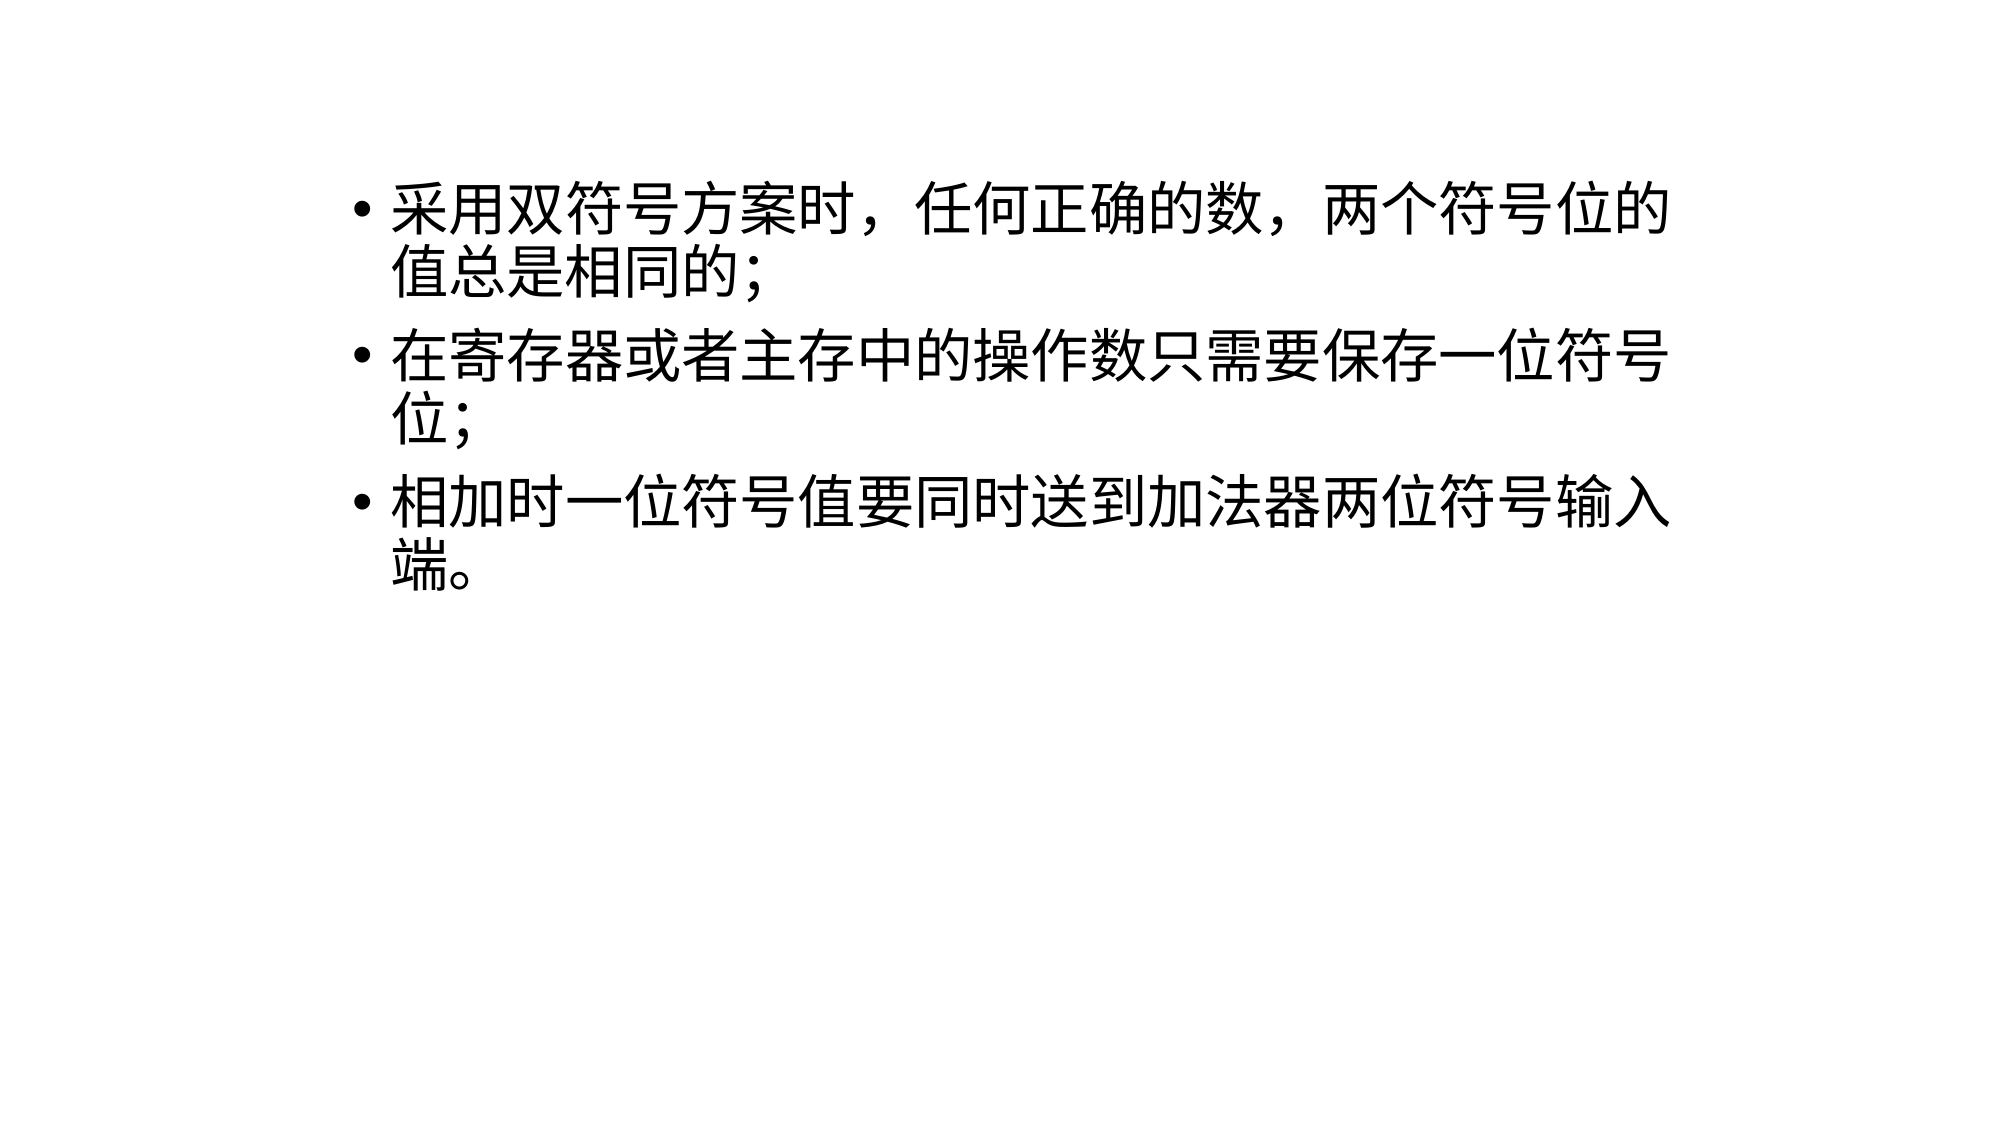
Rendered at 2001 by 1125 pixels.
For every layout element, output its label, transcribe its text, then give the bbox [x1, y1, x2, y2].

list 采用双符号方案时，任何正确的数，两个符号位的值总是相同的； 在寄存器或者主存中的操作数只需要保存一位符号位； 相加时一位符号值要同时送到加法器两位符号输入端。 [337, 172, 1688, 916]
